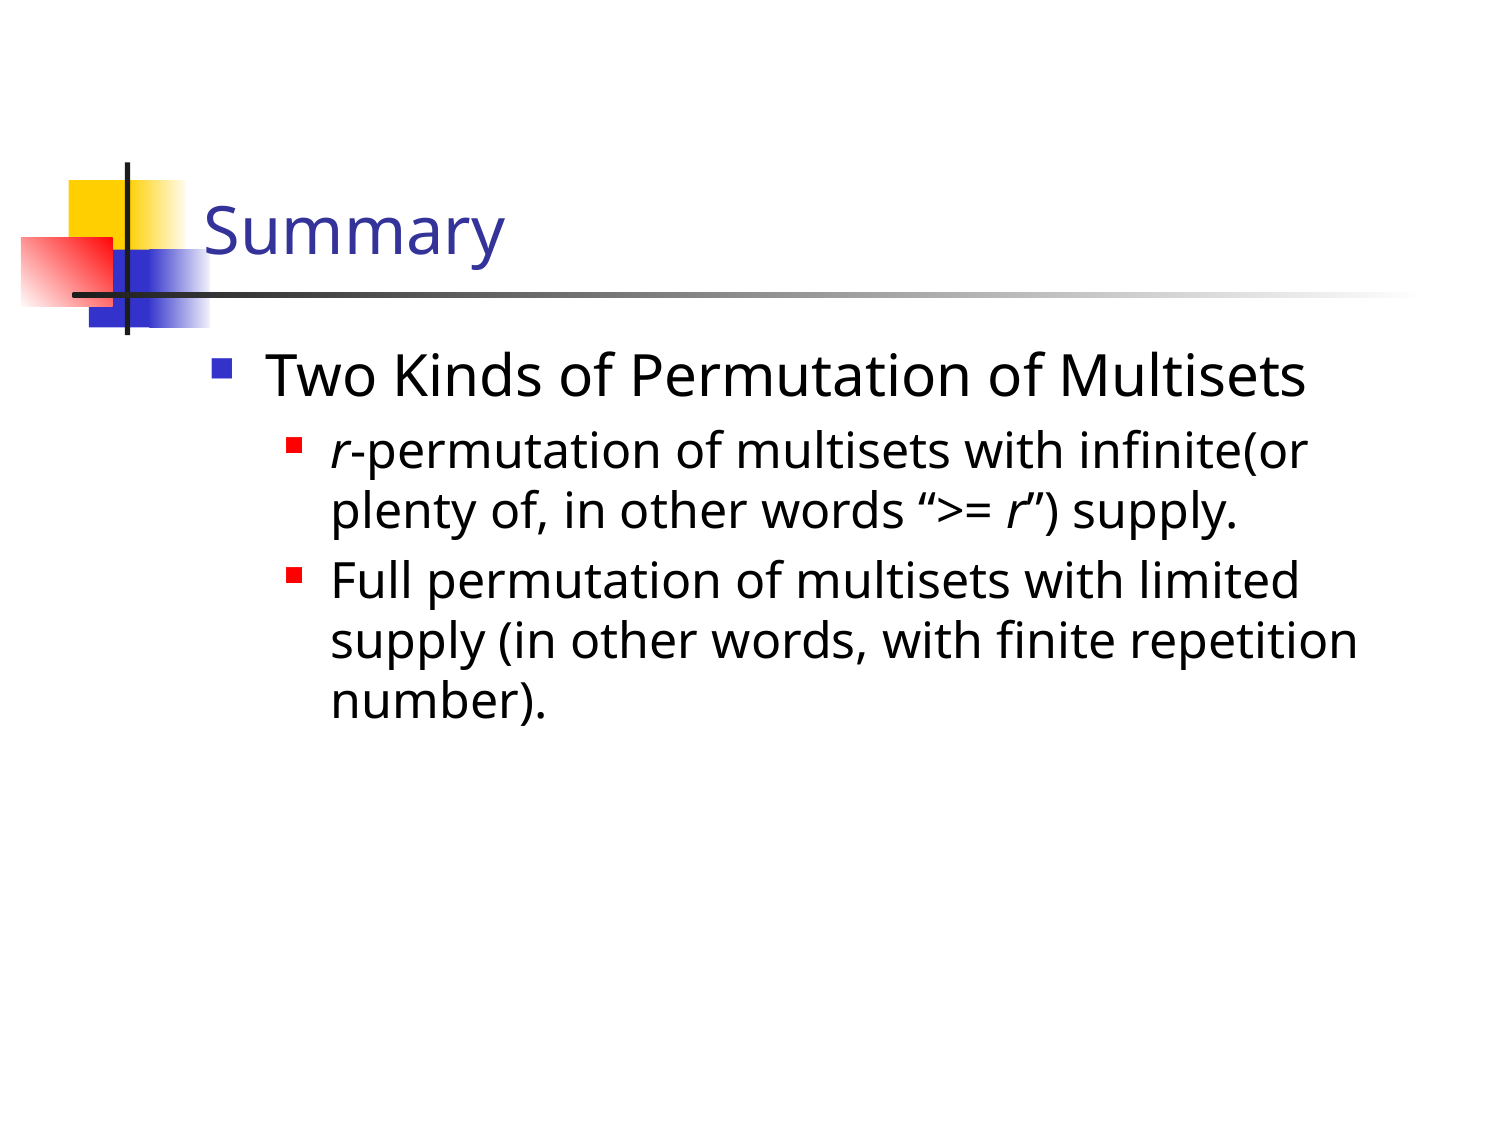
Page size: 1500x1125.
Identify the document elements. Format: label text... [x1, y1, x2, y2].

list Two Kinds of Permutation of Multisets r-permutation of multisets with infinite(or plenty of, in other words “>= r”) supply. Full permutation of multisets with limited supply (in other words, with finite repetition number). [193, 331, 1469, 1006]
title Summary [188, 35, 1468, 275]
